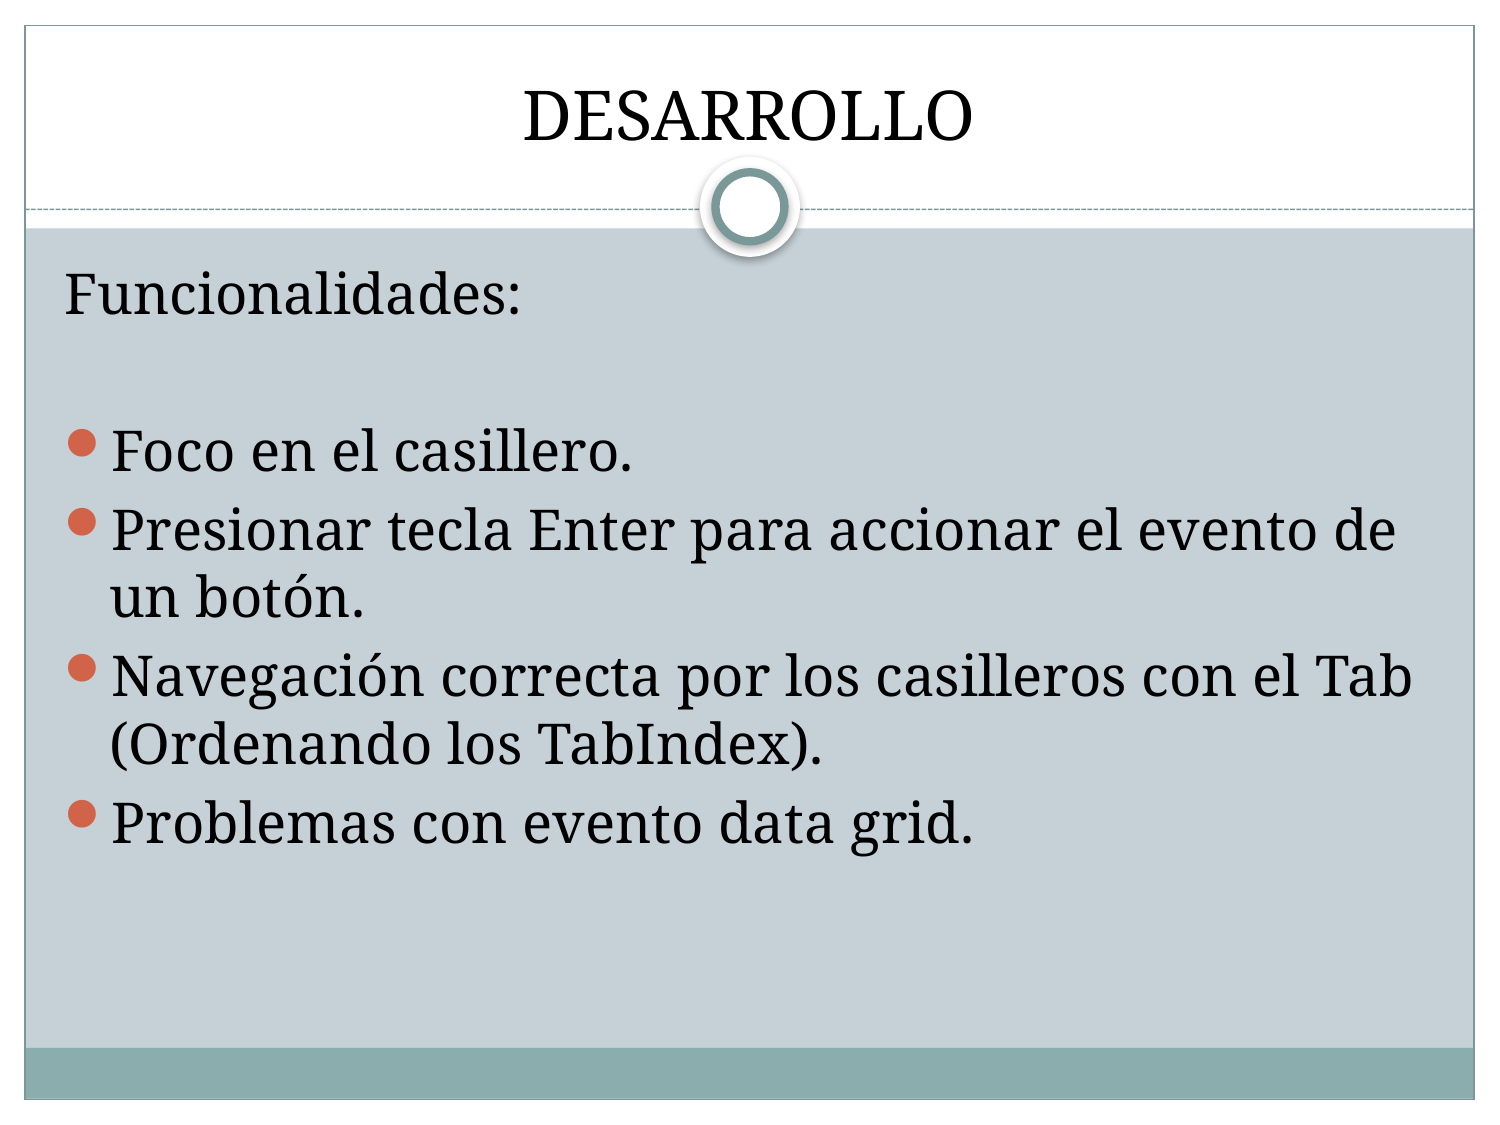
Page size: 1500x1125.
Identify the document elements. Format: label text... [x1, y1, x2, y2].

list Funcionalidades: Foco en el casillero. Presionar tecla Enter para accionar el evento de un botón. Navegación correcta por los casilleros con el Tab (Ordenando los TabIndex). Problemas con evento data grid. [49, 250, 1445, 1001]
title DESARROLLO [49, 37, 1450, 162]
